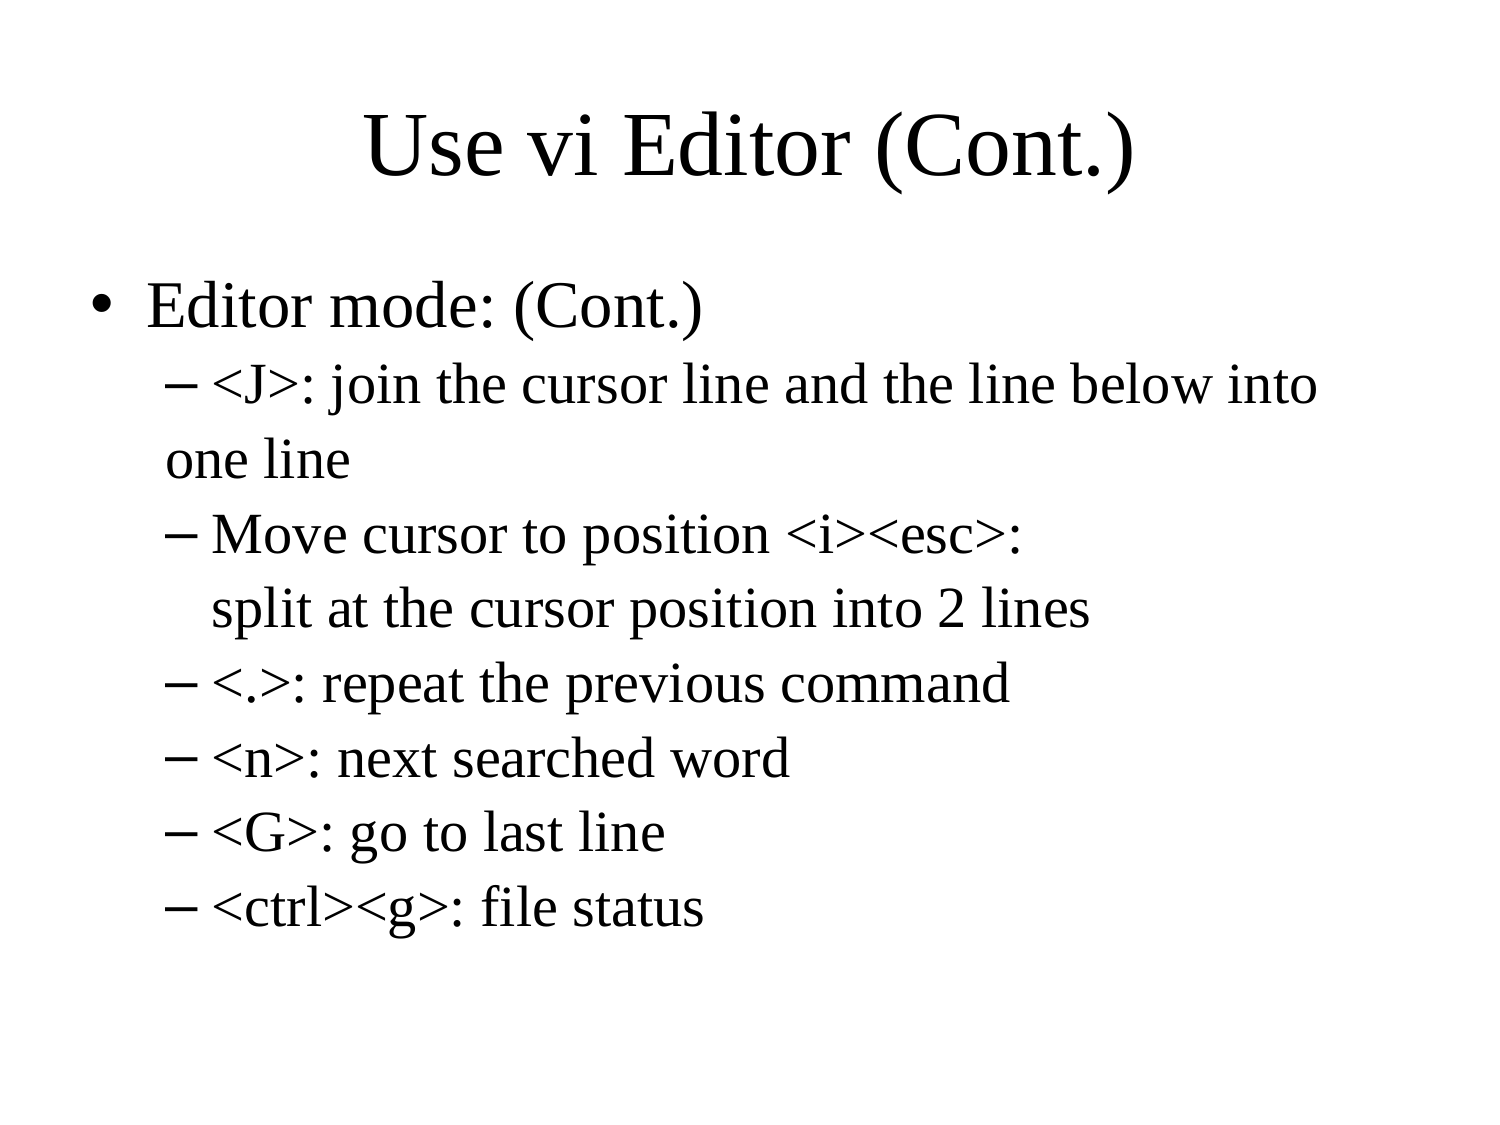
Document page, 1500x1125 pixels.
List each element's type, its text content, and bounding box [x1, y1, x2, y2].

list Editor mode: (Cont.) <J>: join the cursor line and the line below into one line Move cursor to position <i><esc>: split at the cursor position into 2 lines <.>: repeat the previous command <n>: next searched word <G>: go to last line <ctrl><g>: file status [75, 262, 1425, 1005]
title Use vi Editor (Cont.) [75, 45, 1425, 233]
